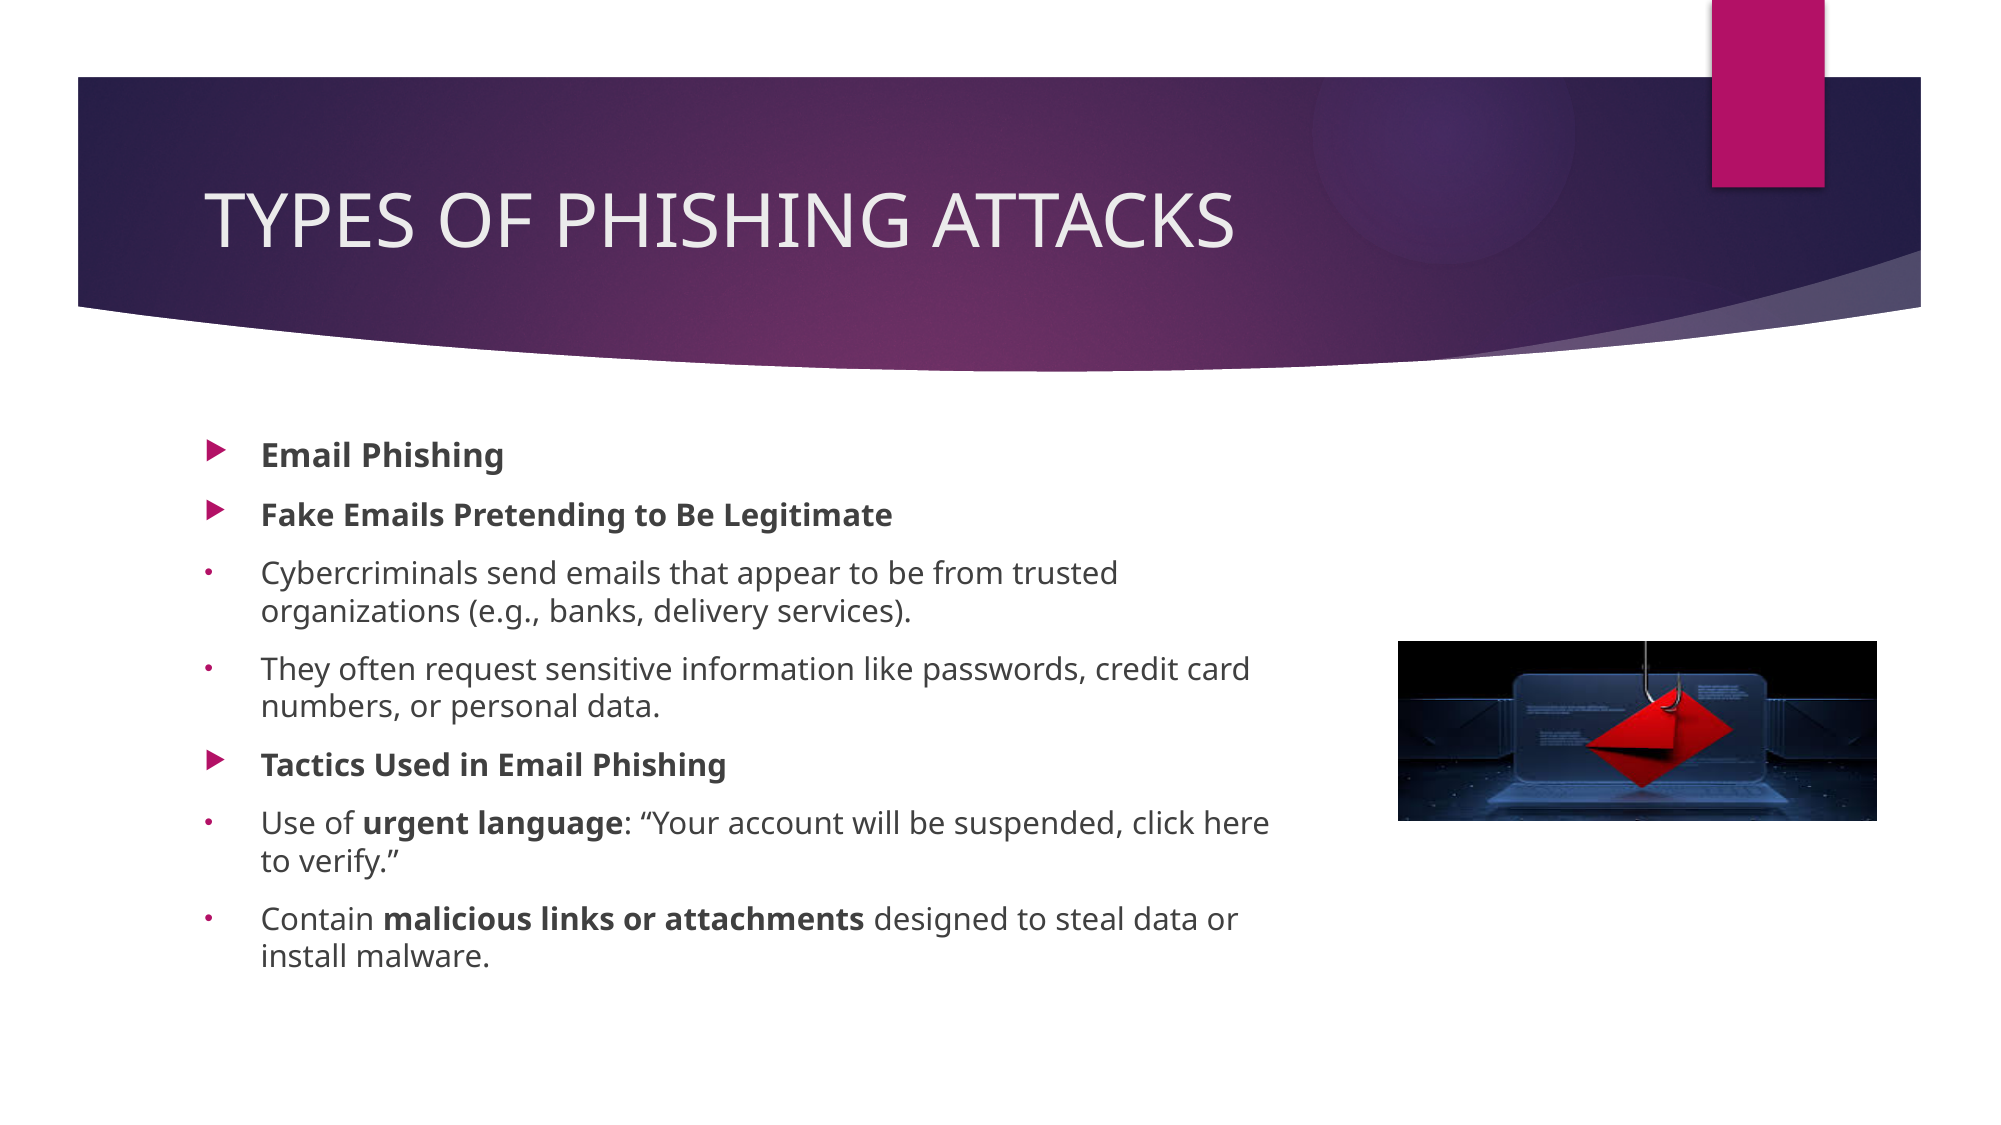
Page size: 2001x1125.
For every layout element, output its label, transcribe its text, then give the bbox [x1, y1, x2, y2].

title TYPES OF PHISHING ATTACKS [189, 159, 1627, 276]
list Email Phishing Fake Emails Pretending to Be Legitimate Cybercriminals send emails that appear to be from trusted organizations (e.g., banks, delivery services). They often request sensitive information like passwords, credit card numbers, or personal data. Tactics Used in Email Phishing Use of urgent language: “Your account will be suspended, click here to verify.” Contain malicious links or attachments designed to steal data or install malware. [189, 427, 1309, 1086]
picture [1397, 640, 1878, 821]
